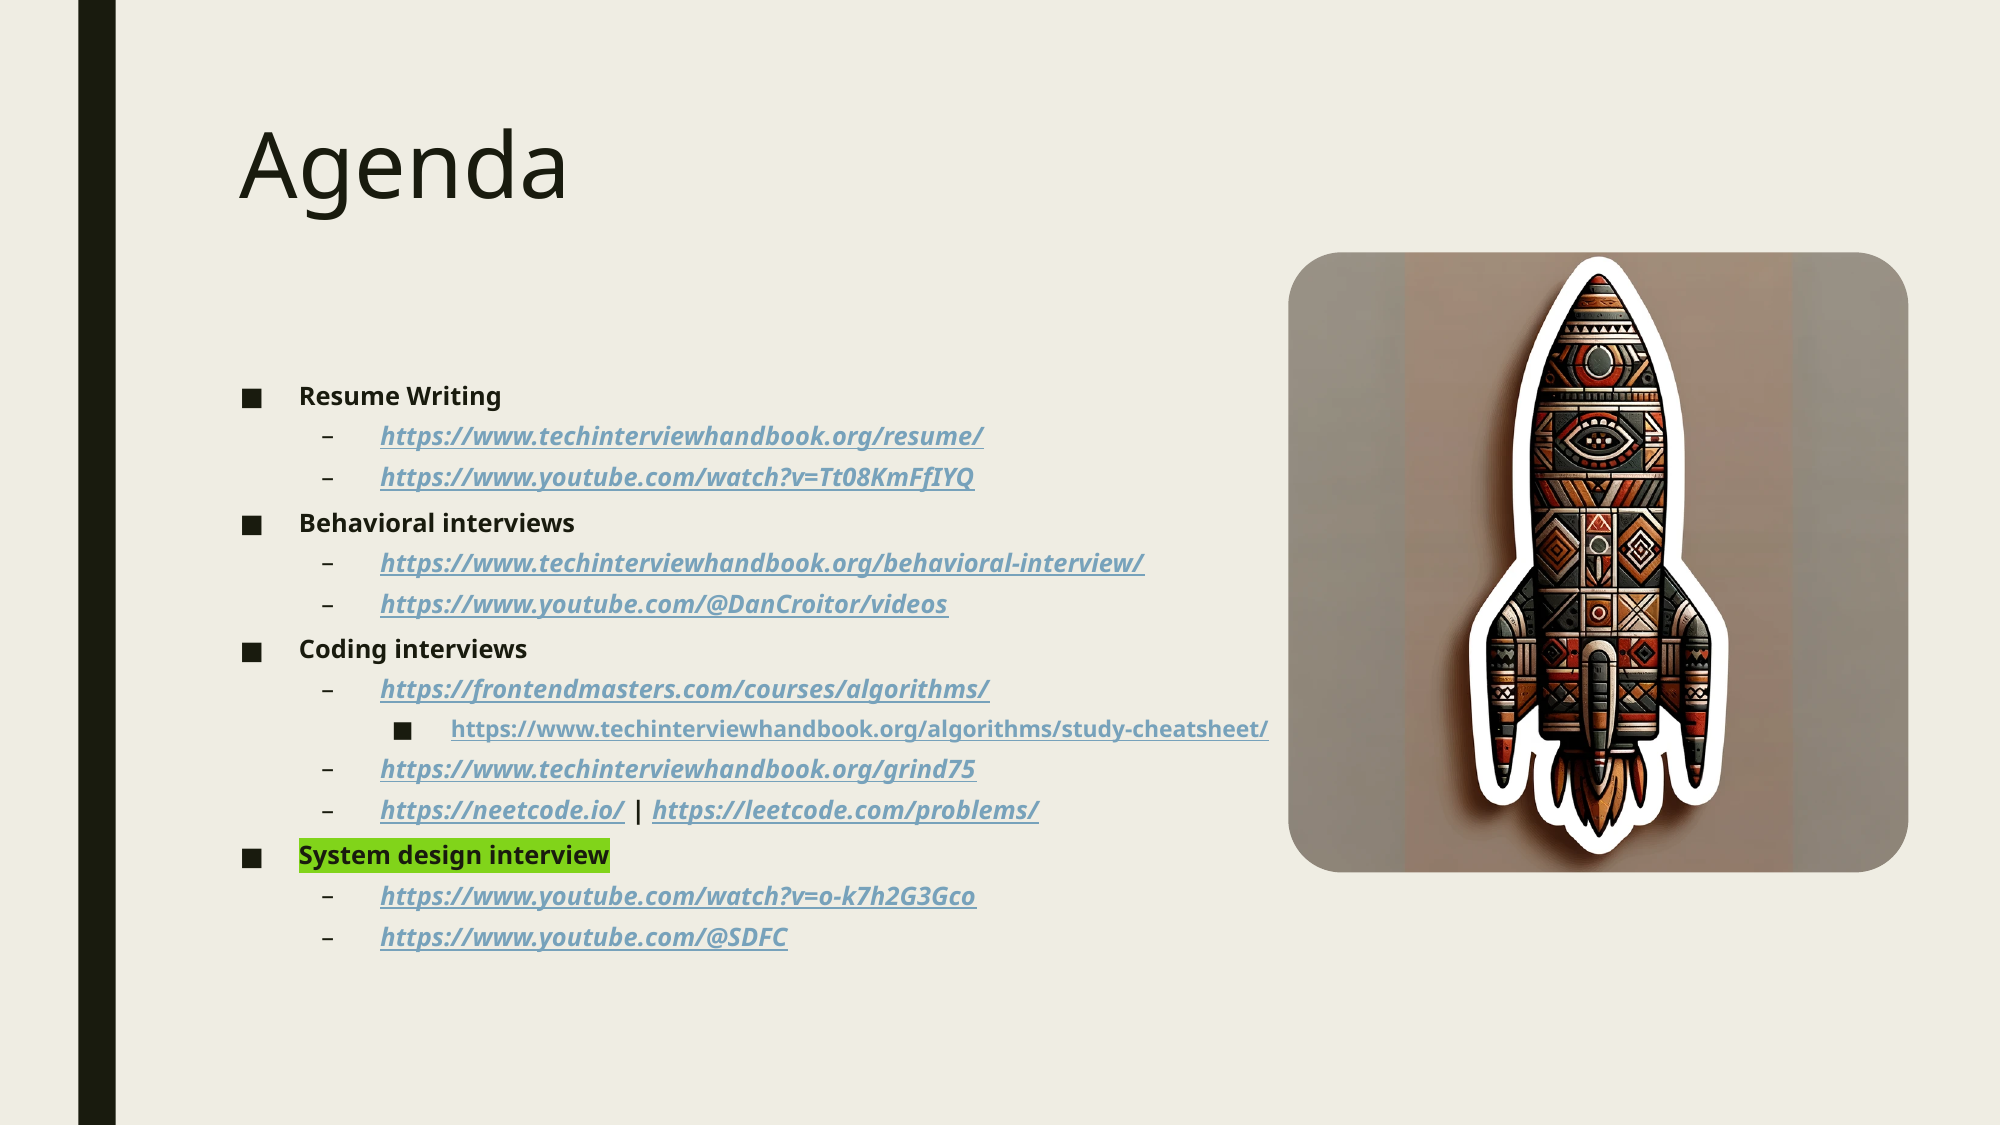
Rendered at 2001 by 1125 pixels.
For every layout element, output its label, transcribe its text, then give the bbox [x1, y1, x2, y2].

list Resume Writing https://www.techinterviewhandbook.org/resume/ https://www.youtube.com/watch?v=Tt08KmFfIYQ Behavioral interviews https://www.techinterviewhandbook.org/behavioral-interview/ https://www.youtube.com/@DanCroitor/videos Coding interviews https://frontendmasters.com/courses/algorithms/ https://www.techinterviewhandbook.org/algorithms/study-cheatsheet/ https://www.techinterviewhandbook.org/grind75 https://neetcode.io/ | https://leetcode.com/problems/ System design interview https://www.youtube.com/watch?v=o-k7h2G3Gco https://www.youtube.com/@SDFC [225, 375, 1909, 963]
text_box [1288, 252, 1909, 873]
title Agenda [225, 112, 1800, 357]
